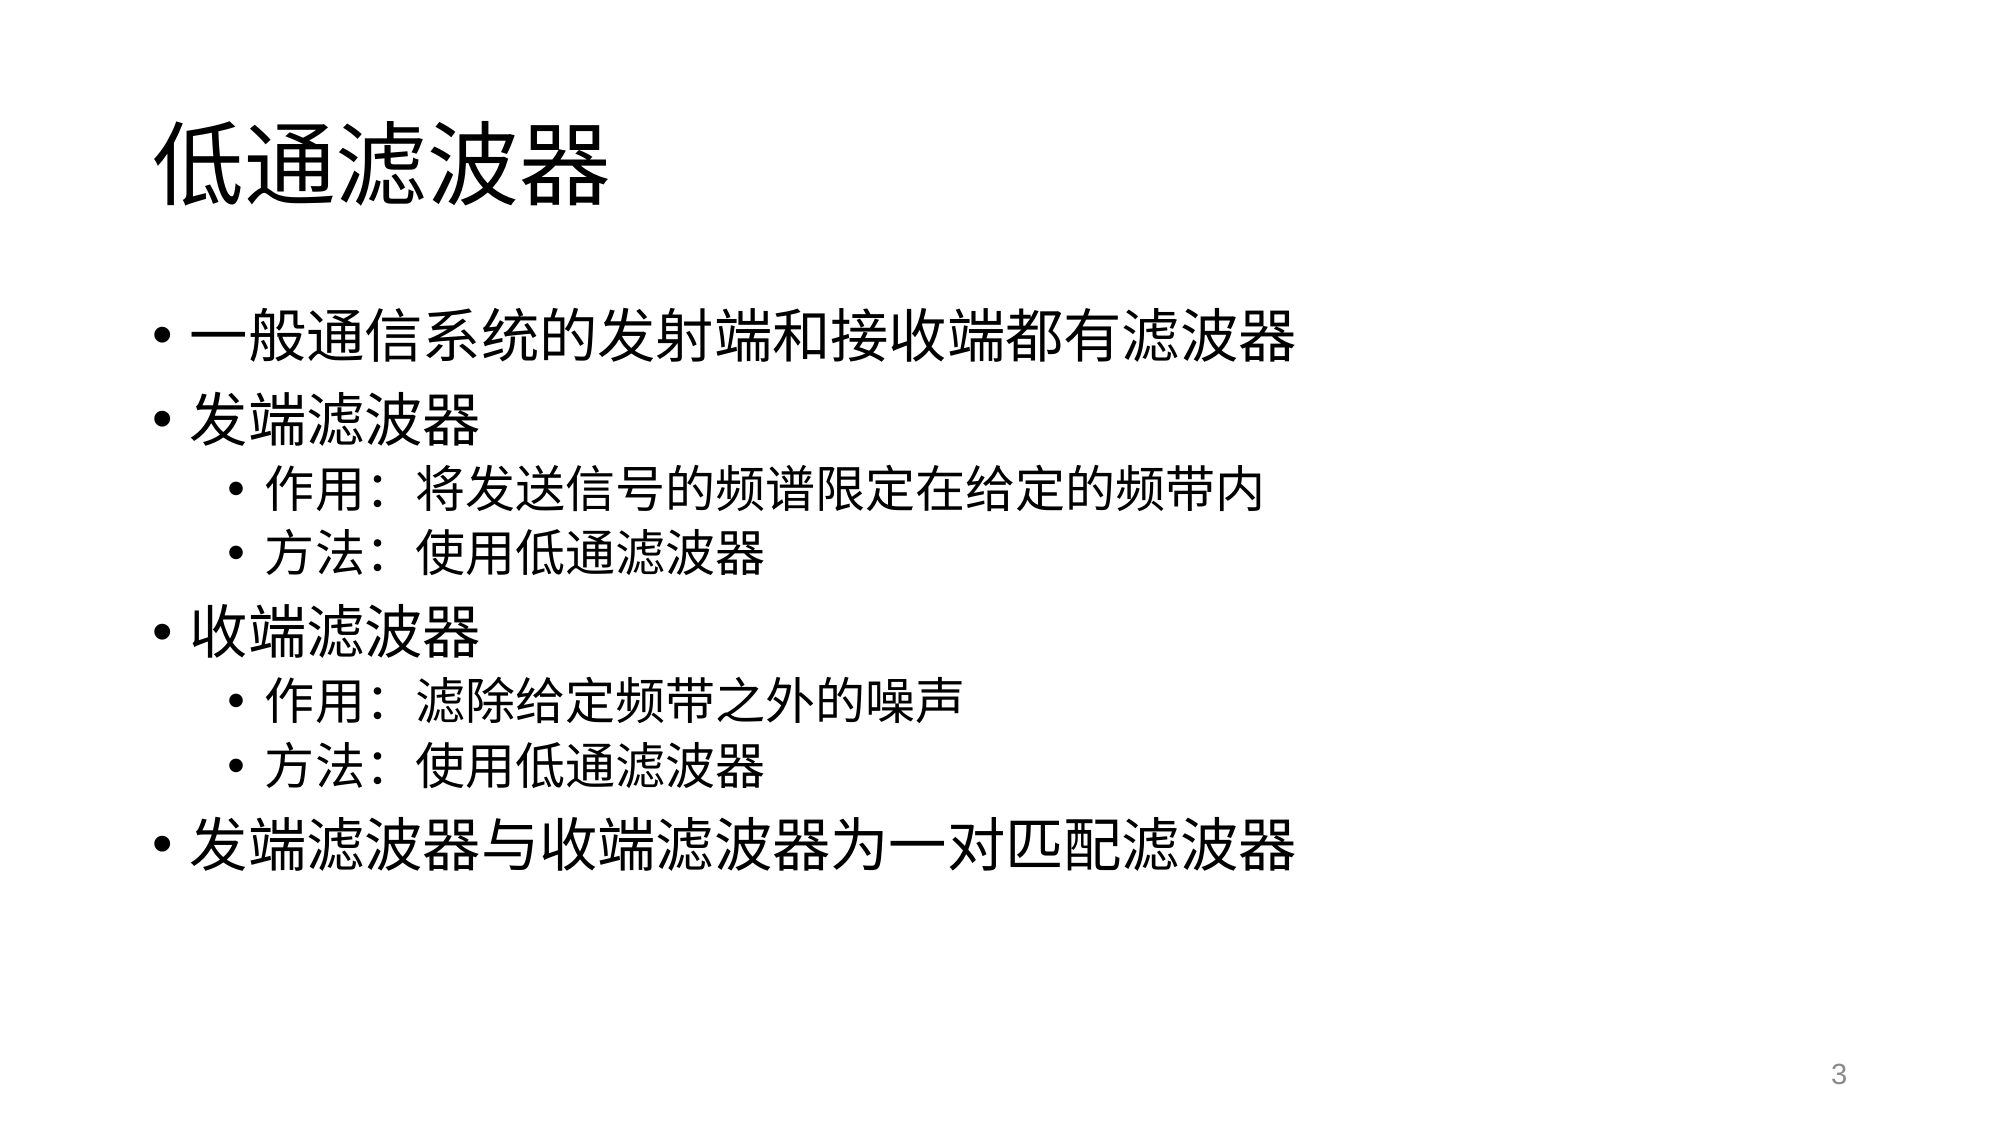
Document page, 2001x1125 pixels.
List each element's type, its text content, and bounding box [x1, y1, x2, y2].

list 一般通信系统的发射端和接收端都有滤波器 发端滤波器 作用：将发送信号的频谱限定在给定的频带内 方法：使用低通滤波器 收端滤波器 作用：滤除给定频带之外的噪声 方法：使用低通滤波器 发端滤波器与收端滤波器为一对匹配滤波器 [137, 299, 1863, 1014]
slide_number 3 [1412, 1042, 1863, 1103]
title 低通滤波器 [137, 59, 1863, 278]
